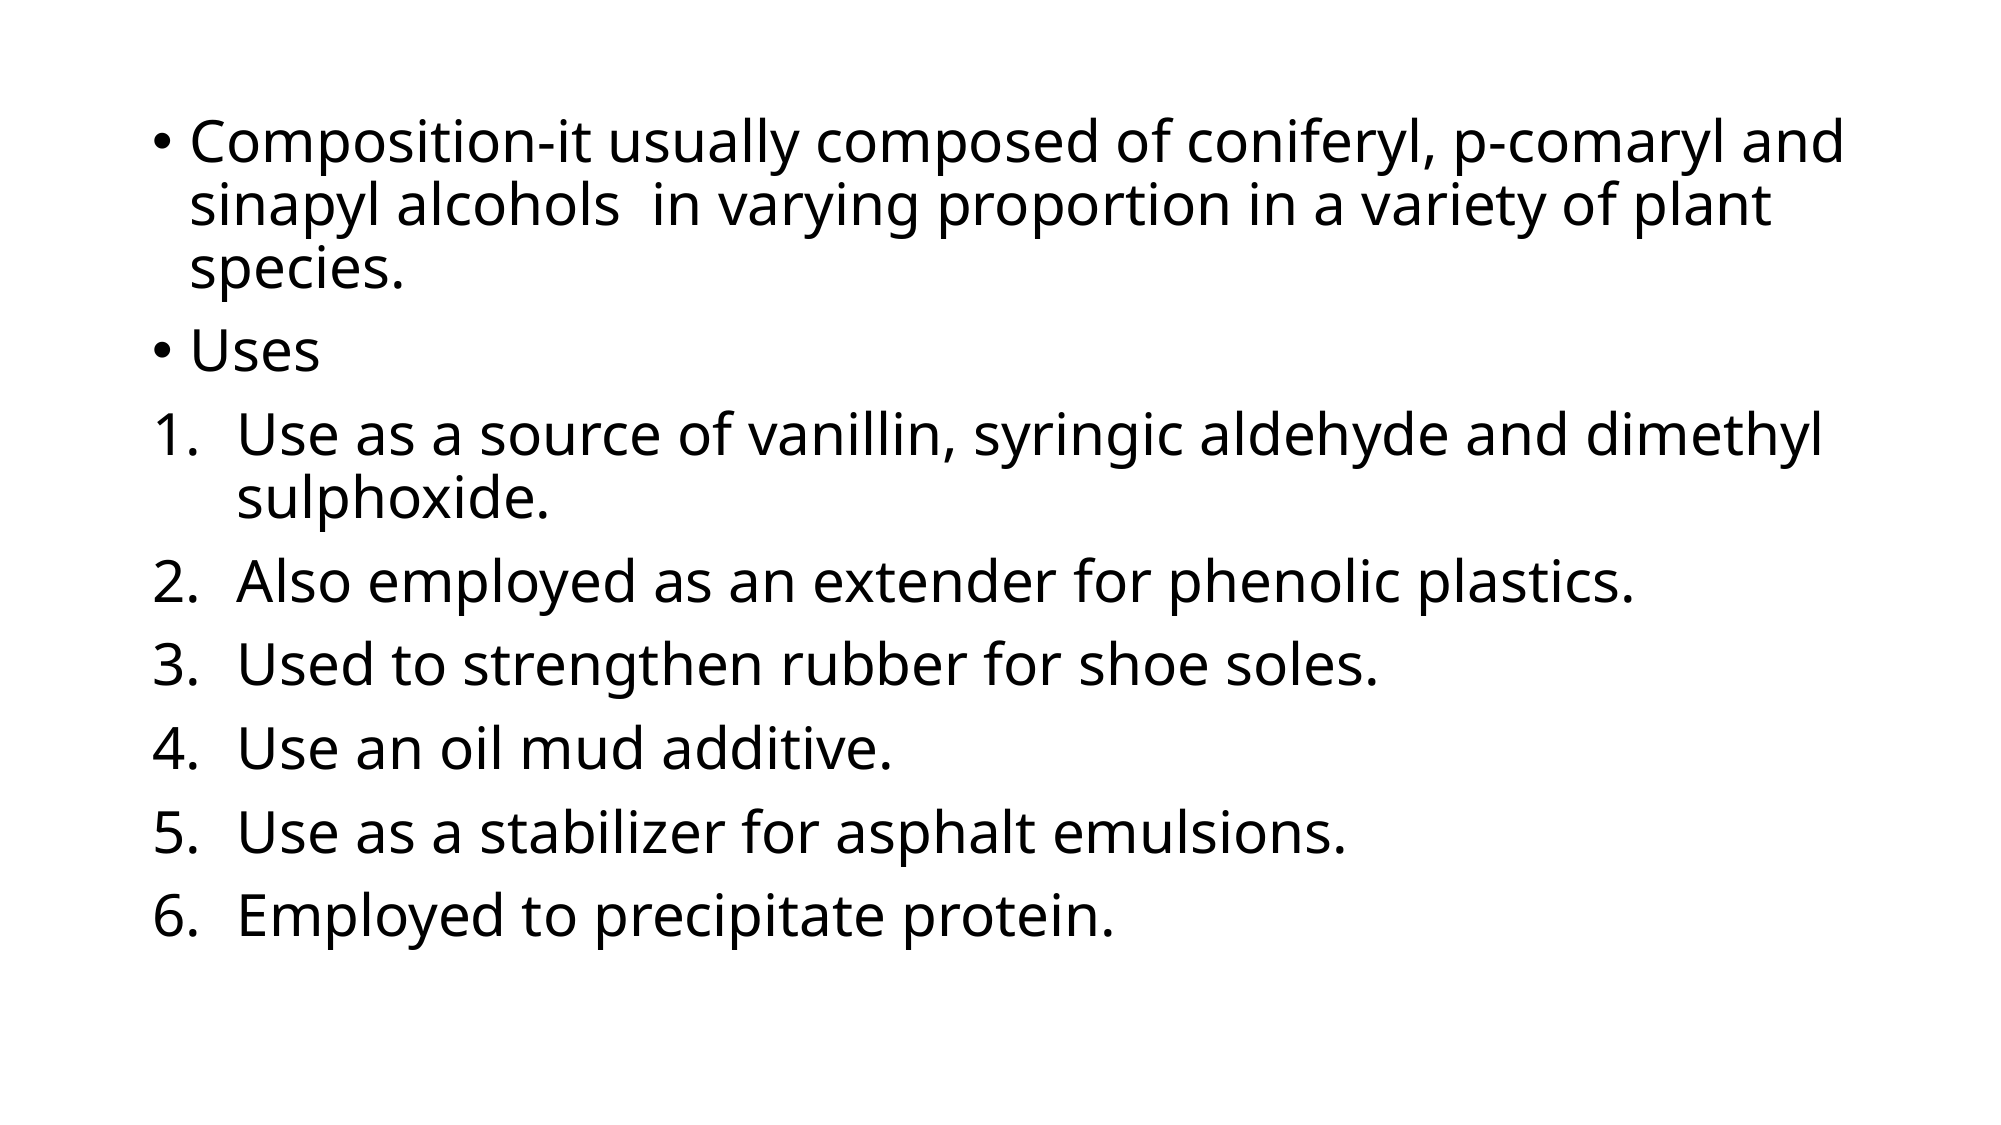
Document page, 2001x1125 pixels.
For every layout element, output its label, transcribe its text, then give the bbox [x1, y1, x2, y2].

list Composition-it usually composed of coniferyl, p-comaryl and sinapyl alcohols in varying proportion in a variety of plant species. Uses Use as a source of vanillin, syringic aldehyde and dimethyl sulphoxide. Also employed as an extender for phenolic plastics. Used to strengthen rubber for shoe soles. Use an oil mud additive. Use as a stabilizer for asphalt emulsions. Employed to precipitate protein. [137, 104, 1863, 1014]
